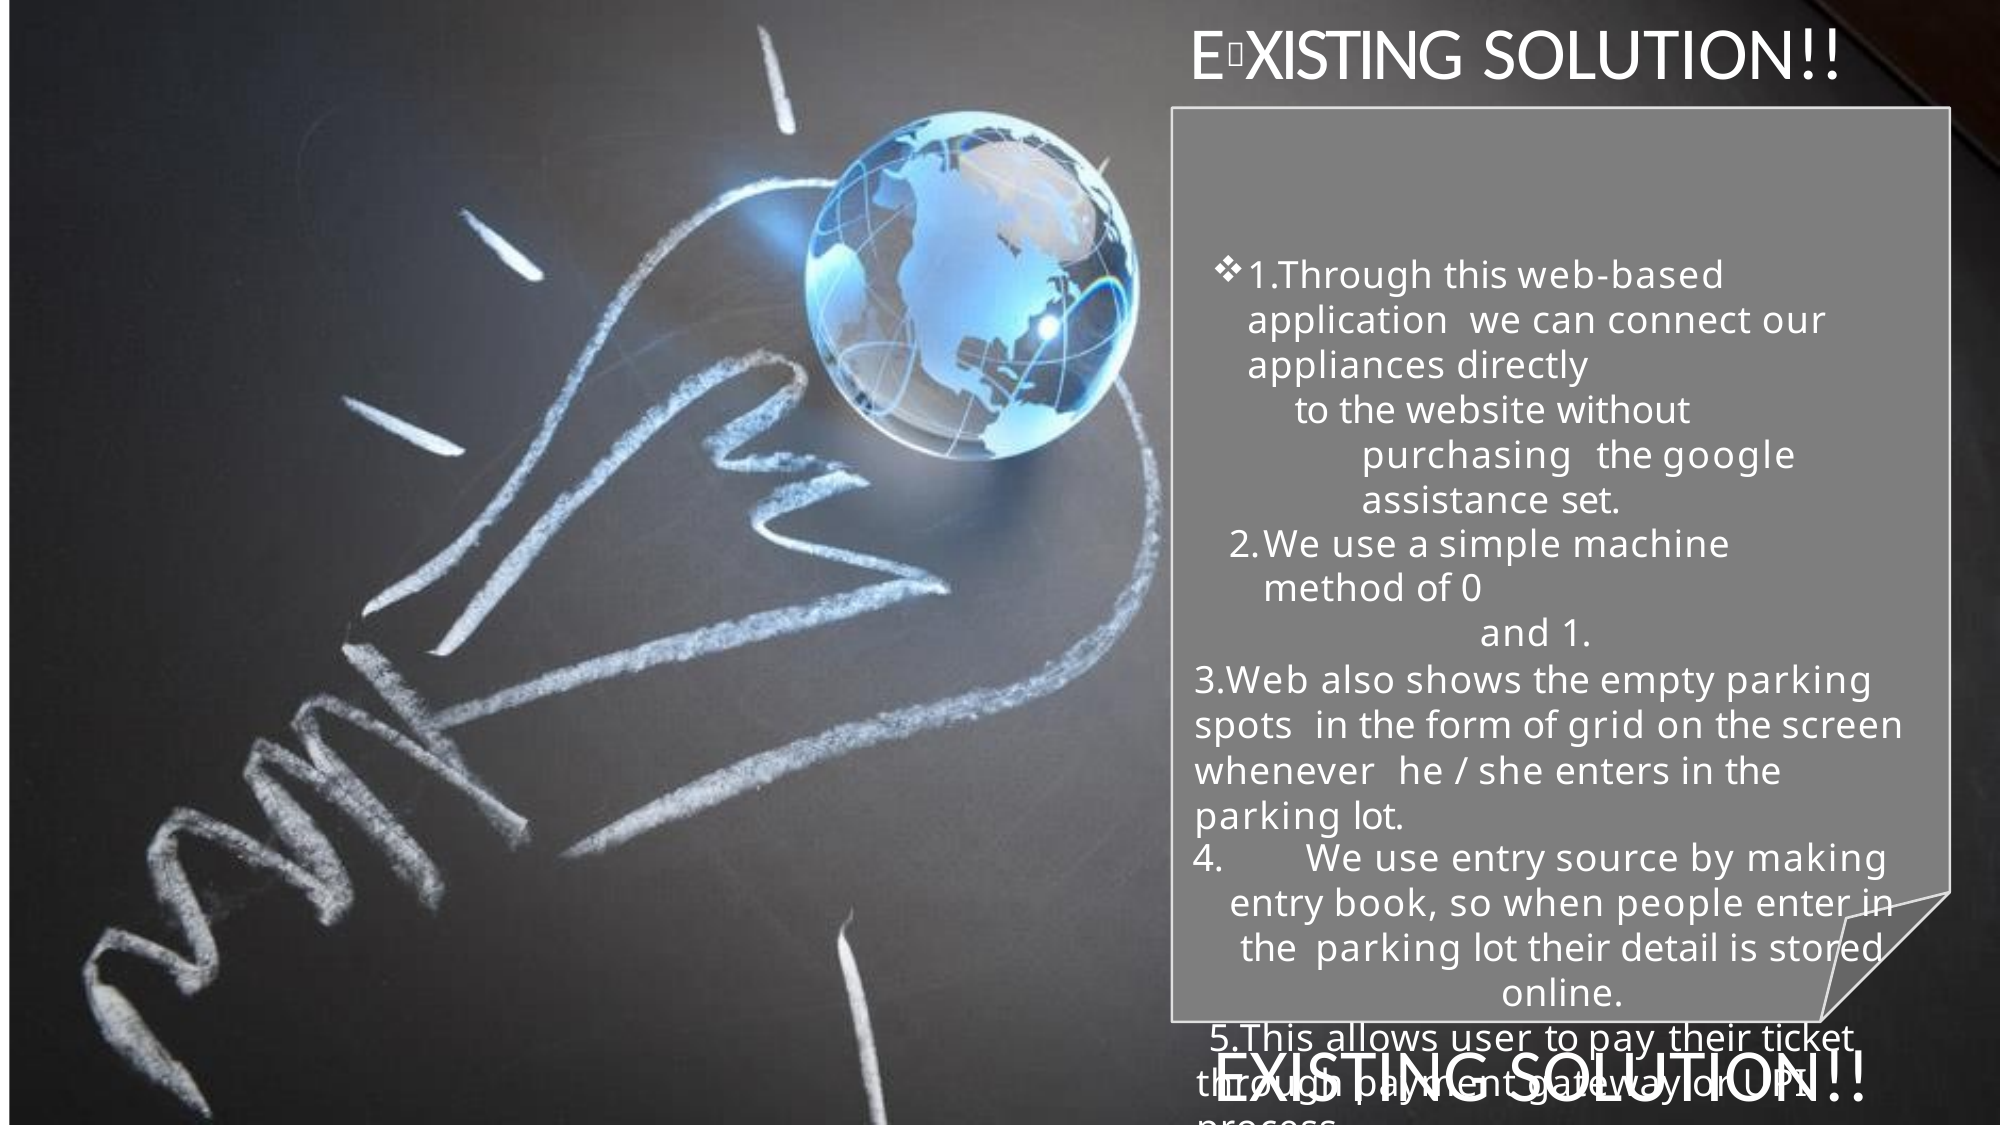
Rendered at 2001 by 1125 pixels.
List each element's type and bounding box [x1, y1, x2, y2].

text_box [9, 0, 2000, 1125]
